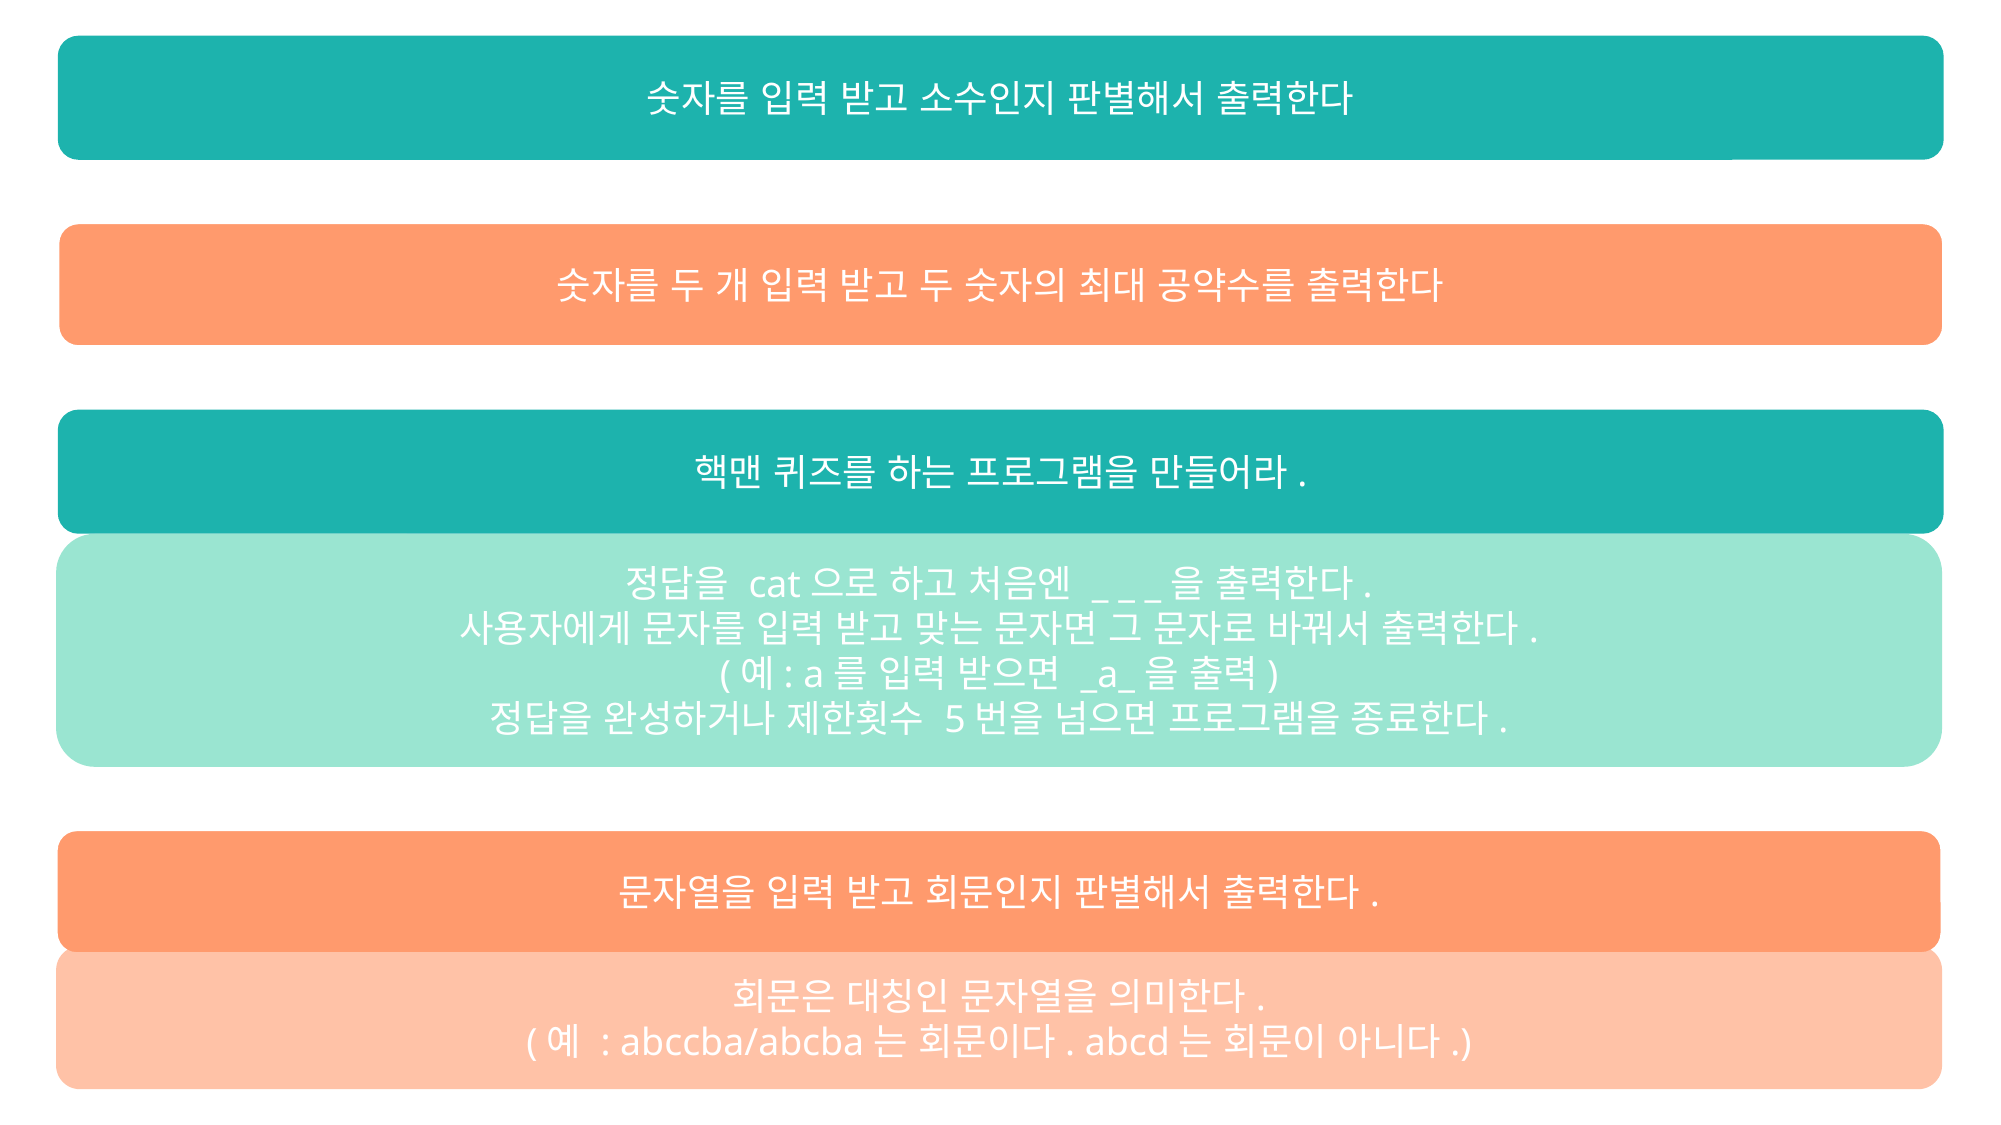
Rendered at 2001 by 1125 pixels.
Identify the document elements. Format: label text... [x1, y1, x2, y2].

text_box 정답을 cat으로 하고 처음엔 _ _ _을 출력한다. 사용자에게 문자를 입력 받고 맞는 문자면 그 문자로 바꿔서 출력한다. (예: a를 입력 받으면 _a_을 출력) 정답을 완성하거나 제한횟수 5번을 넘으면 프로그램을 종료한다. [55, 532, 1944, 768]
text_box 회문은 대칭인 문자열을 의미한다. (예 : abccba/abcba는 회문이다. abcd는 회문이 아니다.) [55, 945, 1944, 1091]
text_box 숫자를 두 개 입력 받고 두 숫자의 최대 공약수를 출력한다 [56, 221, 1946, 349]
text_box 핵맨 퀴즈를 하는 프로그램을 만들어라. [56, 408, 1945, 535]
text_box 문자열을 입력 받고 회문인지 판별해서 출력한다. [54, 828, 1944, 951]
text_box 숫자를 입력 받고 소수인지 판별해서 출력한다 [56, 34, 1945, 161]
